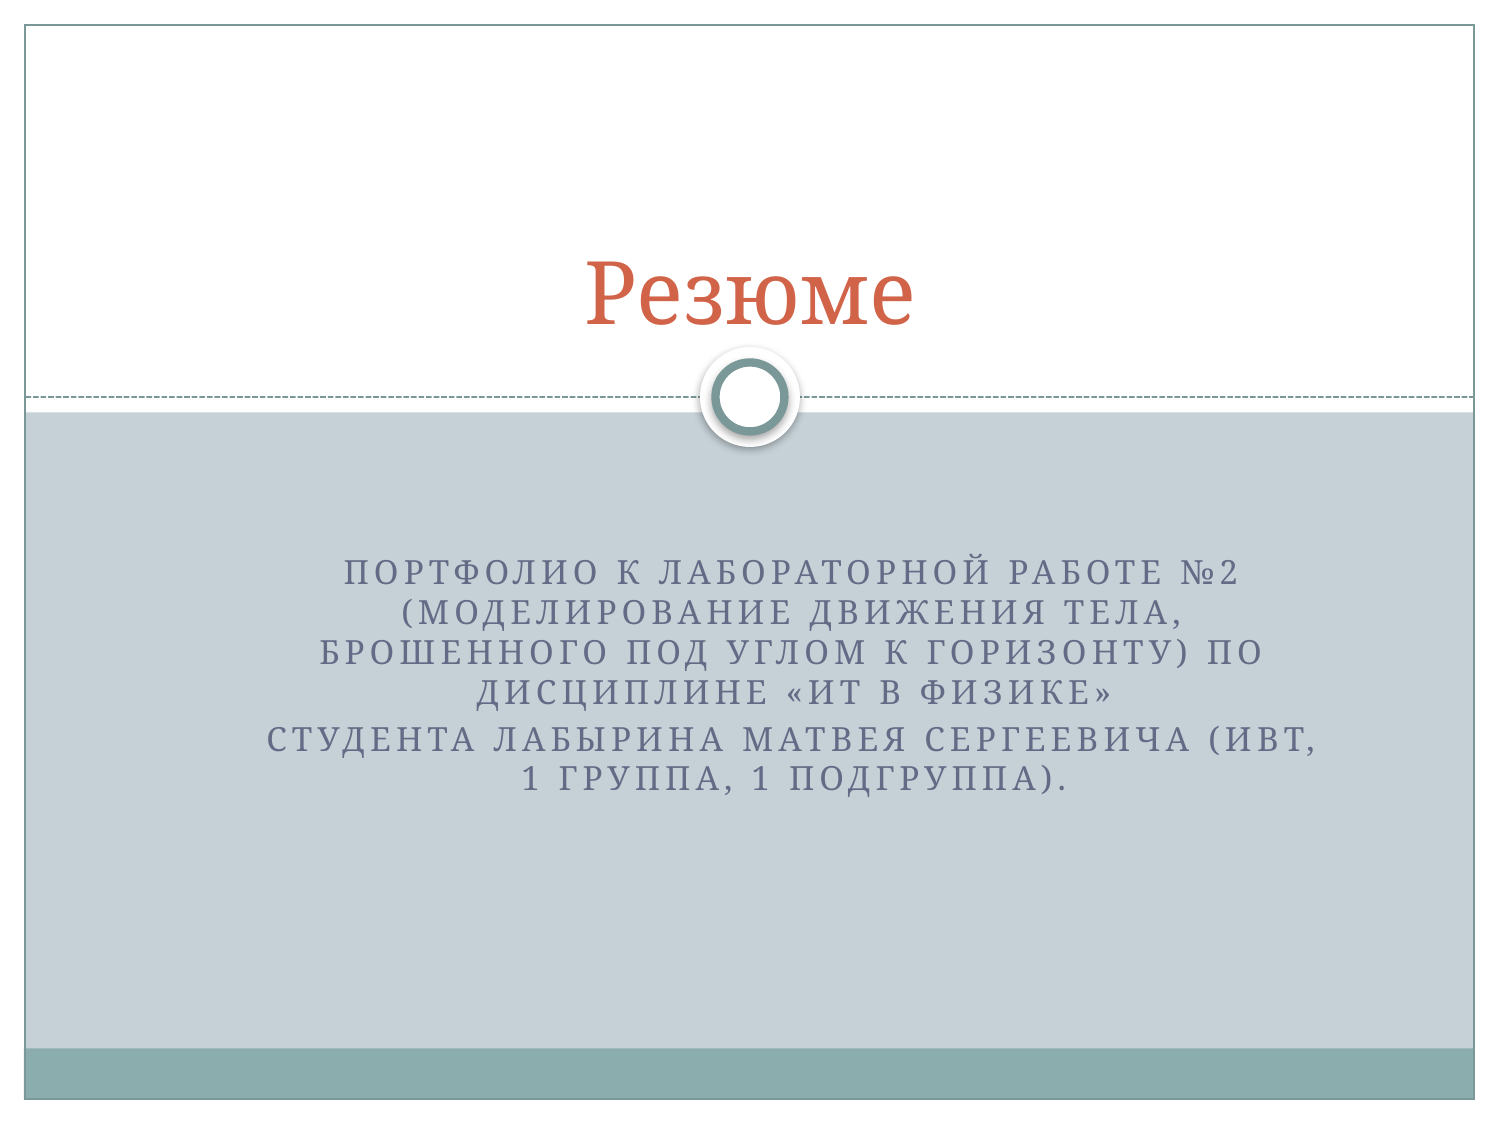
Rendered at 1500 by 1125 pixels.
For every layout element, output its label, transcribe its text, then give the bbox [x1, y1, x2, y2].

subtitle Портфолио к лабораторной работе №2 (Моделирование движения тела, брошенного под углом к горизонту) по дисциплине «ИТ в физике» студента Лабырина Матвея Сергеевича (ИВТ, 1 группа, 1 подгруппа). [248, 544, 1340, 854]
title Резюме [112, 62, 1388, 350]
